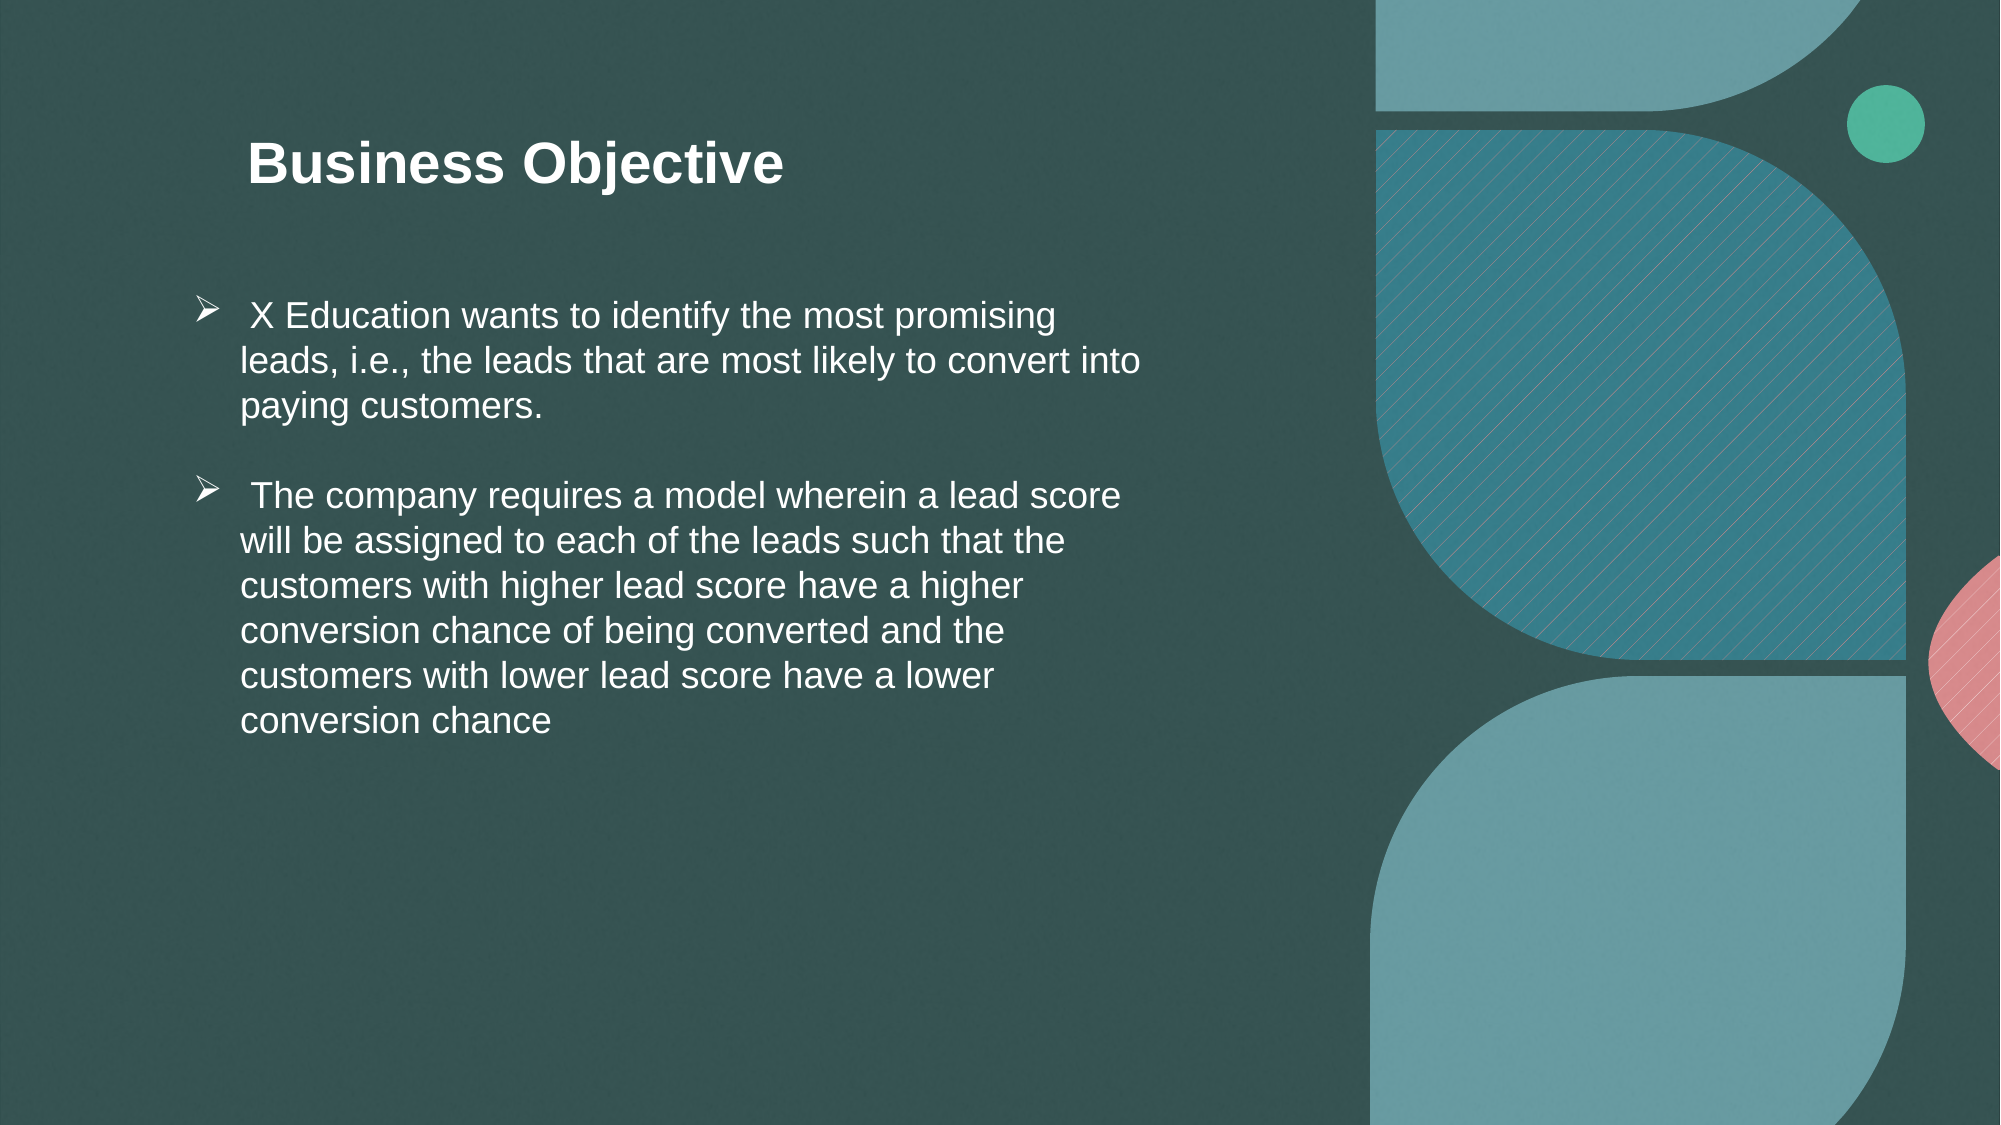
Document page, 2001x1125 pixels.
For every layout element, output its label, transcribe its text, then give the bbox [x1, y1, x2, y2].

text_box Business Objective [232, 117, 1233, 203]
text_box X Education wants to identify the most promising leads, i.e., the leads that are most likely to convert into paying customers. The company requires a model wherein a lead score will be assigned to each of the leads such that the customers with higher lead score have a higher conversion chance of being converted and the customers with lower lead score have a lower conversion chance [178, 283, 1179, 749]
